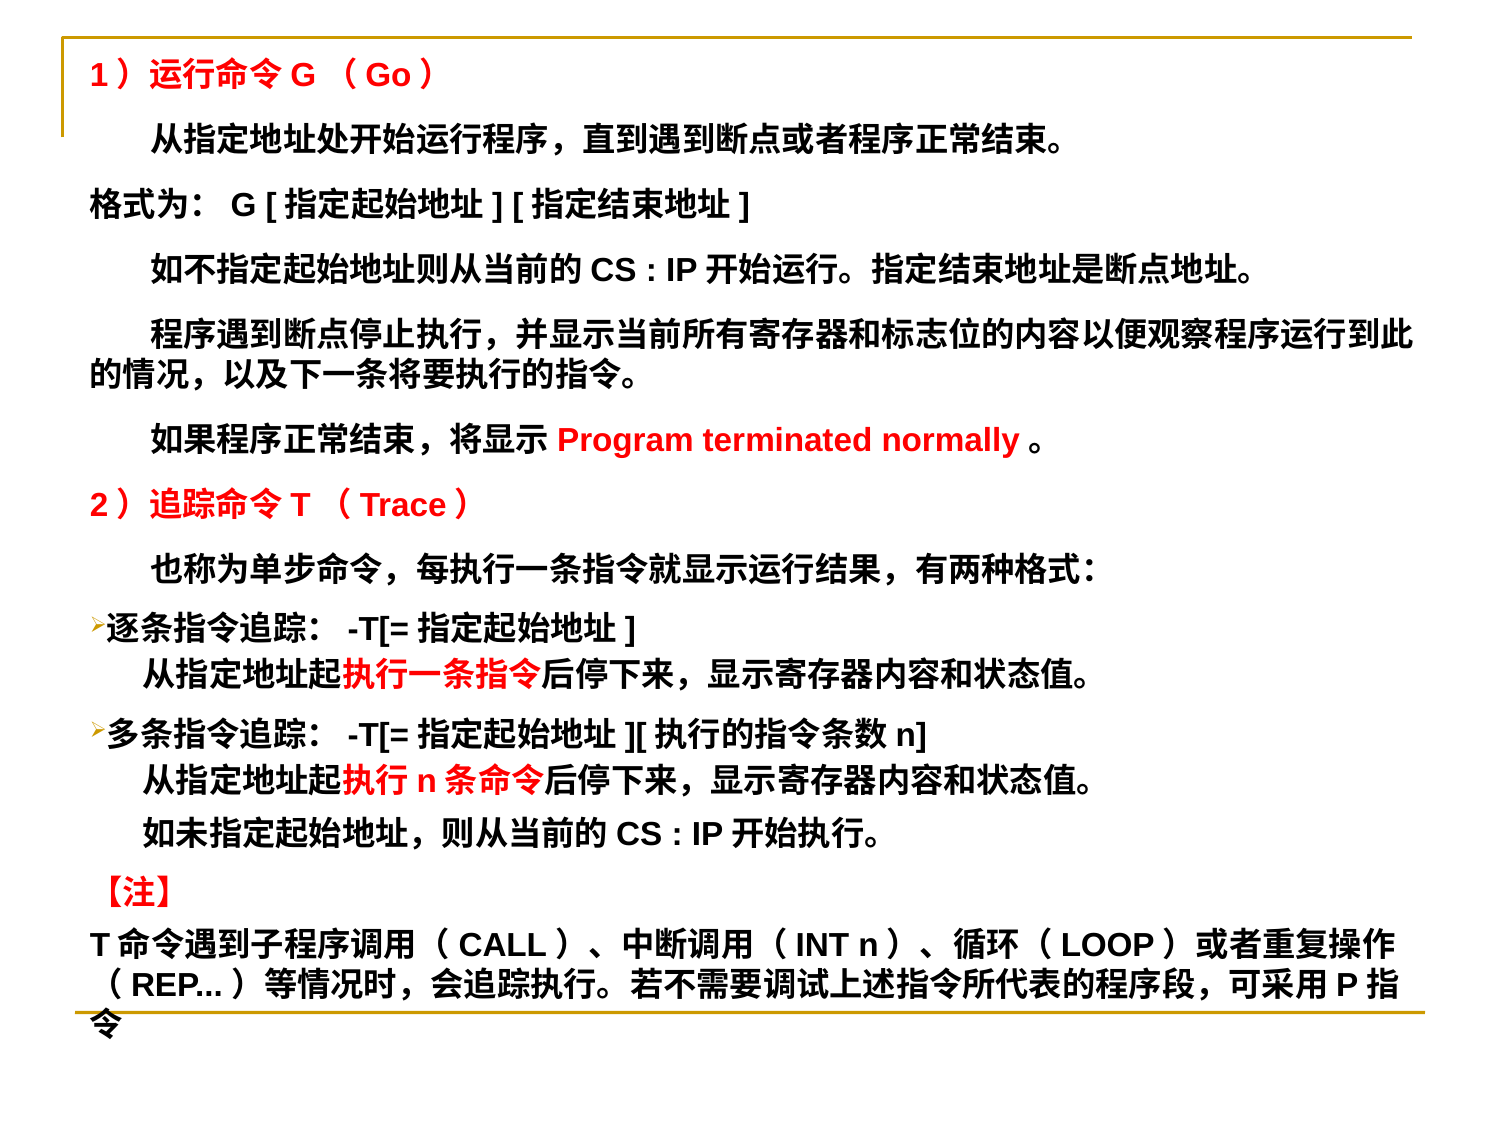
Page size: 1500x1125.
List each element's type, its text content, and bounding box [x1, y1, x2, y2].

list 1）运行命令G（Go） 从指定地址处开始运行程序，直到遇到断点或者程序正常结束。 格式为：G [指定起始地址] [指定结束地址] 如不指定起始地址则从当前的CS : IP开始运行。指定结束地址是断点地址。 程序遇到断点停止执行，并显示当前所有寄存器和标志位的内容以便观察程序运行到此的情况，以及下一条将要执行的指令。 如果程序正常结束，将显示Program terminated normally。 2）追踪命令T（Trace） 也称为单步命令，每执行一条指令就显示运行结果，有两种格式： 逐条指令追踪：-T[=指定起始地址] 从指定地址起执行一条指令后停下来，显示寄存器内容和状态值。 多条指令追踪：-T[=指定起始地址][执行的指令条数n] 从指定地址起执行n条命令后停下来，显示寄存器内容和状态值。 如未指定起始地址，则从当前的CS : IP开始执行。 【注】 T命令遇到子程序调用（CALL）、中断调用（INT n）、循环（LOOP）或者重复操作（REP...）等情况时，会追踪执行。若不需要调试上述指令所代表的程序段，可采用P指令 [74, 45, 1446, 1022]
